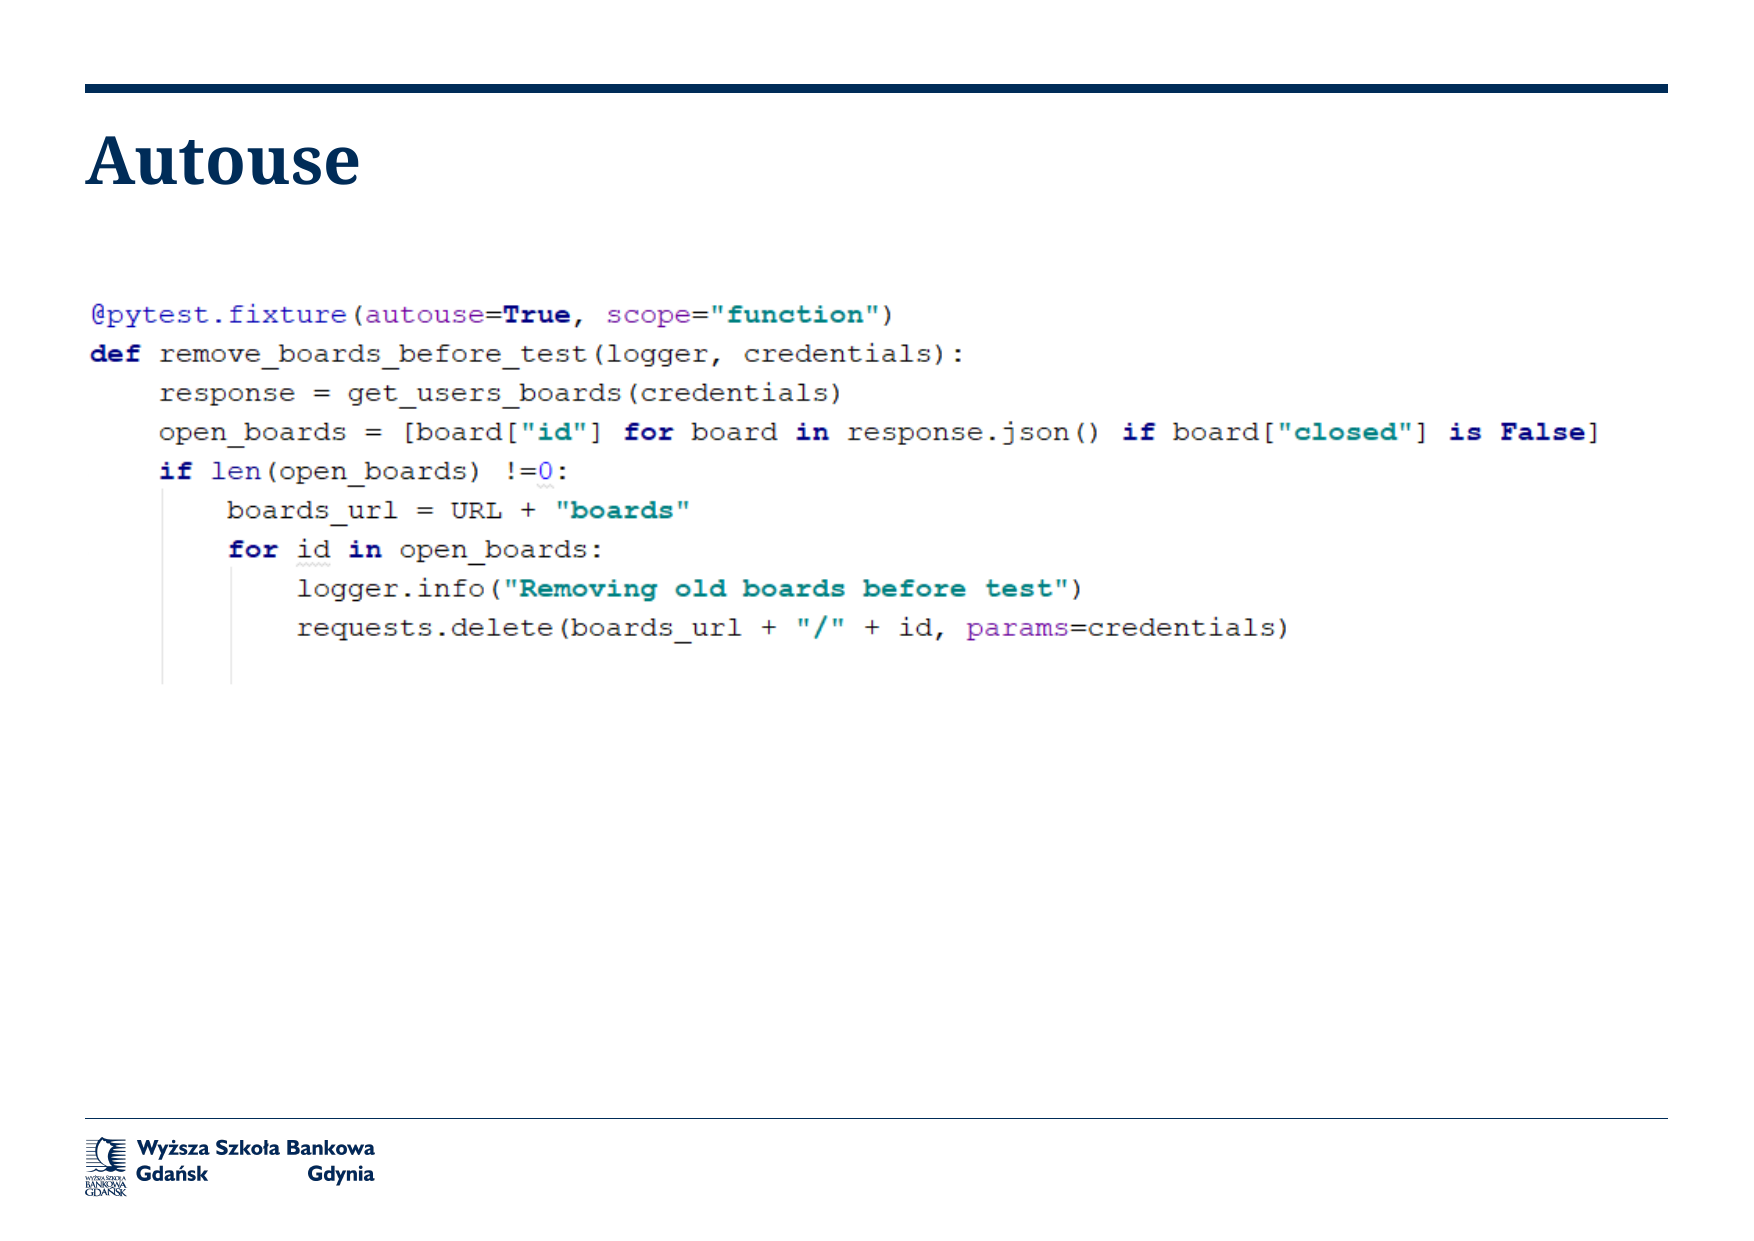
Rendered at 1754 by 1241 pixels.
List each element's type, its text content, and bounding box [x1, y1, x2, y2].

title Autouse [85, 127, 1669, 200]
picture [85, 1137, 387, 1198]
picture [88, 254, 1669, 745]
